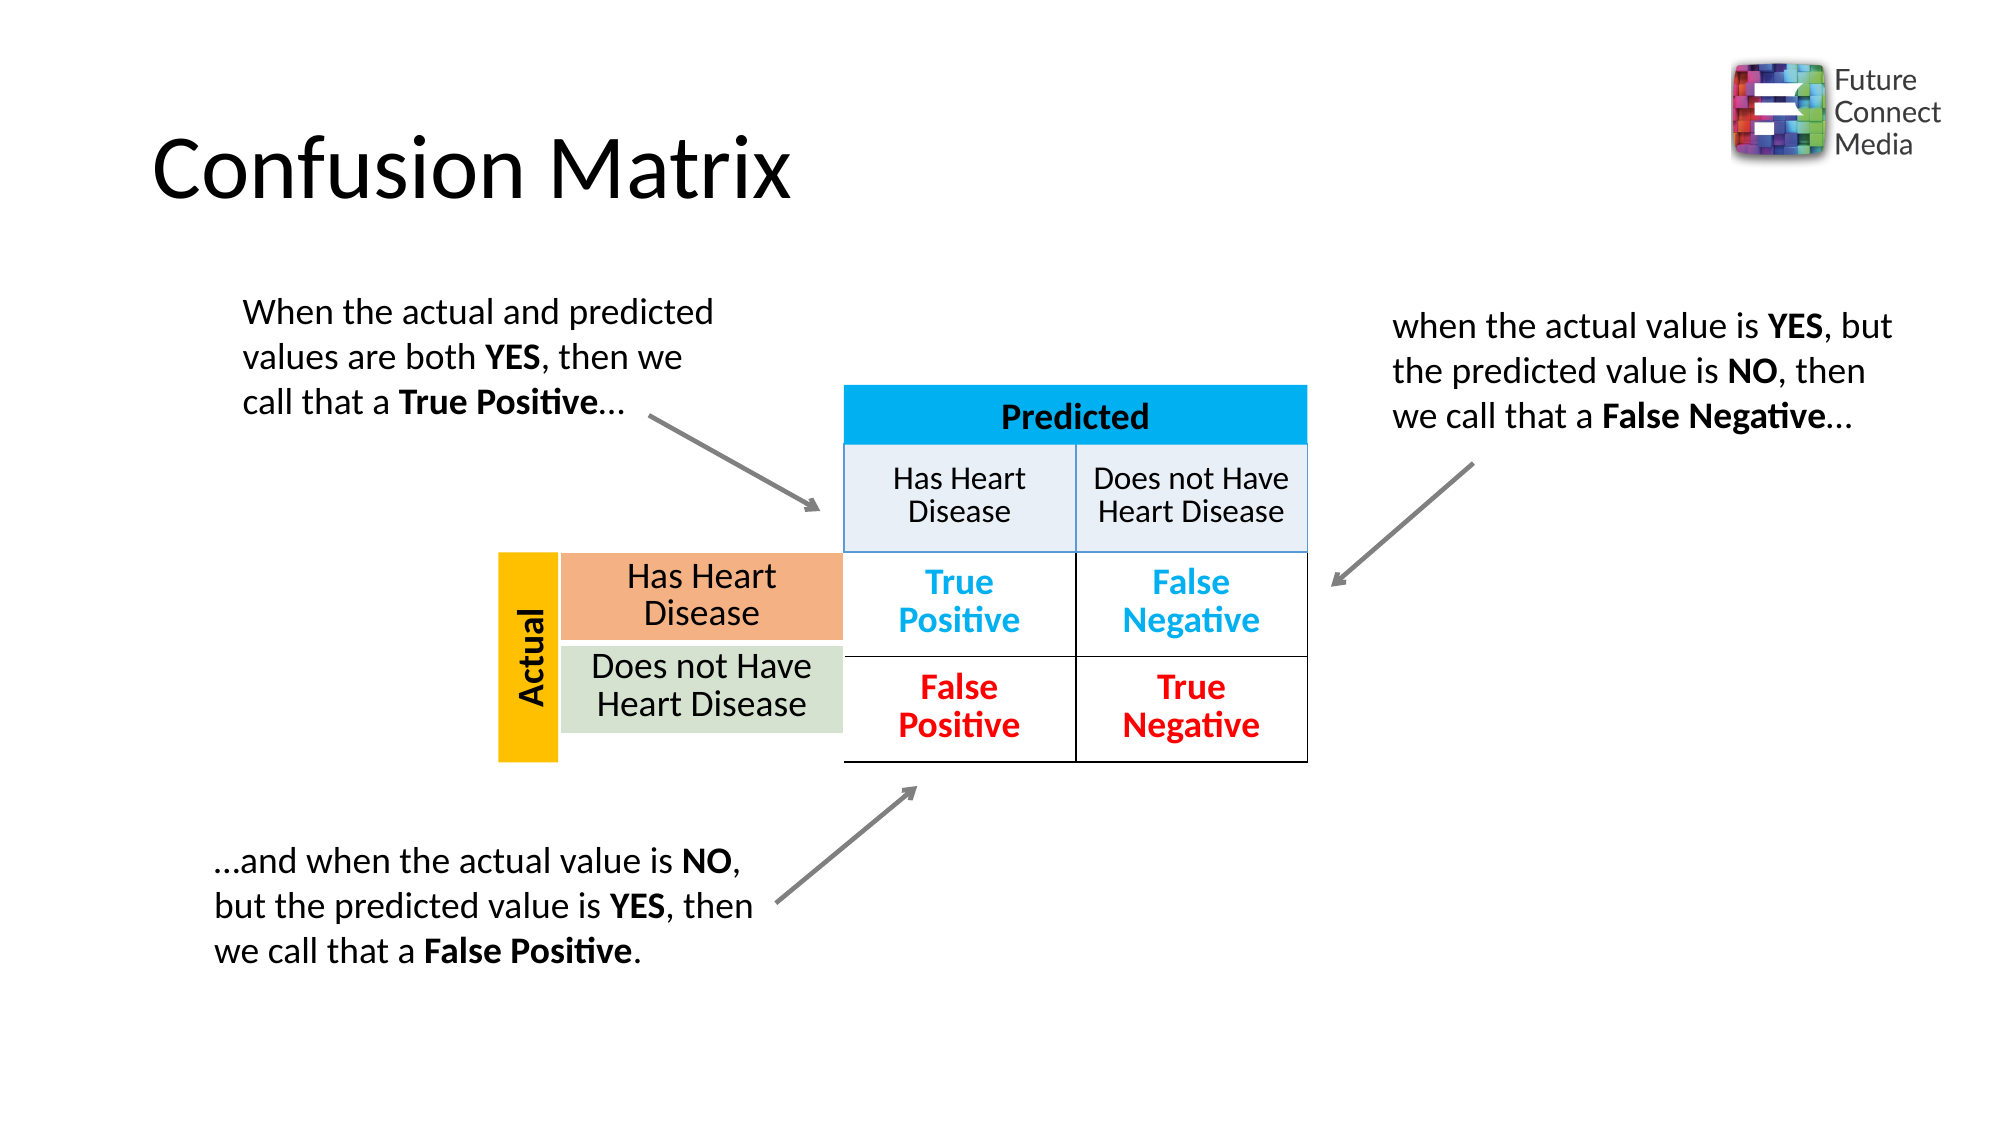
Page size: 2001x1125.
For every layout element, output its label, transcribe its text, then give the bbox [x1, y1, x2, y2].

table_header Has Heart Disease [561, 553, 843, 640]
table_header Does not Have Heart Disease [1077, 445, 1307, 551]
table_cell Does not Have Heart Disease [561, 646, 843, 733]
table_header True Positive [845, 553, 1075, 656]
text_box when the actual value is YES, but the predicted value is NO, then we call that a False Negative… [1377, 294, 1933, 444]
text_box Actual [498, 552, 559, 763]
table_header Has Heart Disease [845, 445, 1075, 551]
picture [1731, 5, 1943, 218]
text_box Predicted [843, 384, 1308, 445]
table_cell True Negative [1077, 657, 1307, 761]
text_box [648, 415, 821, 511]
text_box …and when the actual value is NO, but the predicted value is YES, then we call that a False Positive. [199, 828, 776, 978]
title Confusion Matrix [137, 59, 1161, 278]
text_box When the actual and predicted values are both YES, then we call that a True Positive… [227, 279, 748, 429]
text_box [1330, 463, 1474, 587]
table_cell False Positive [844, 657, 1075, 761]
table_header False Negative [1077, 553, 1307, 656]
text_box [775, 786, 918, 904]
